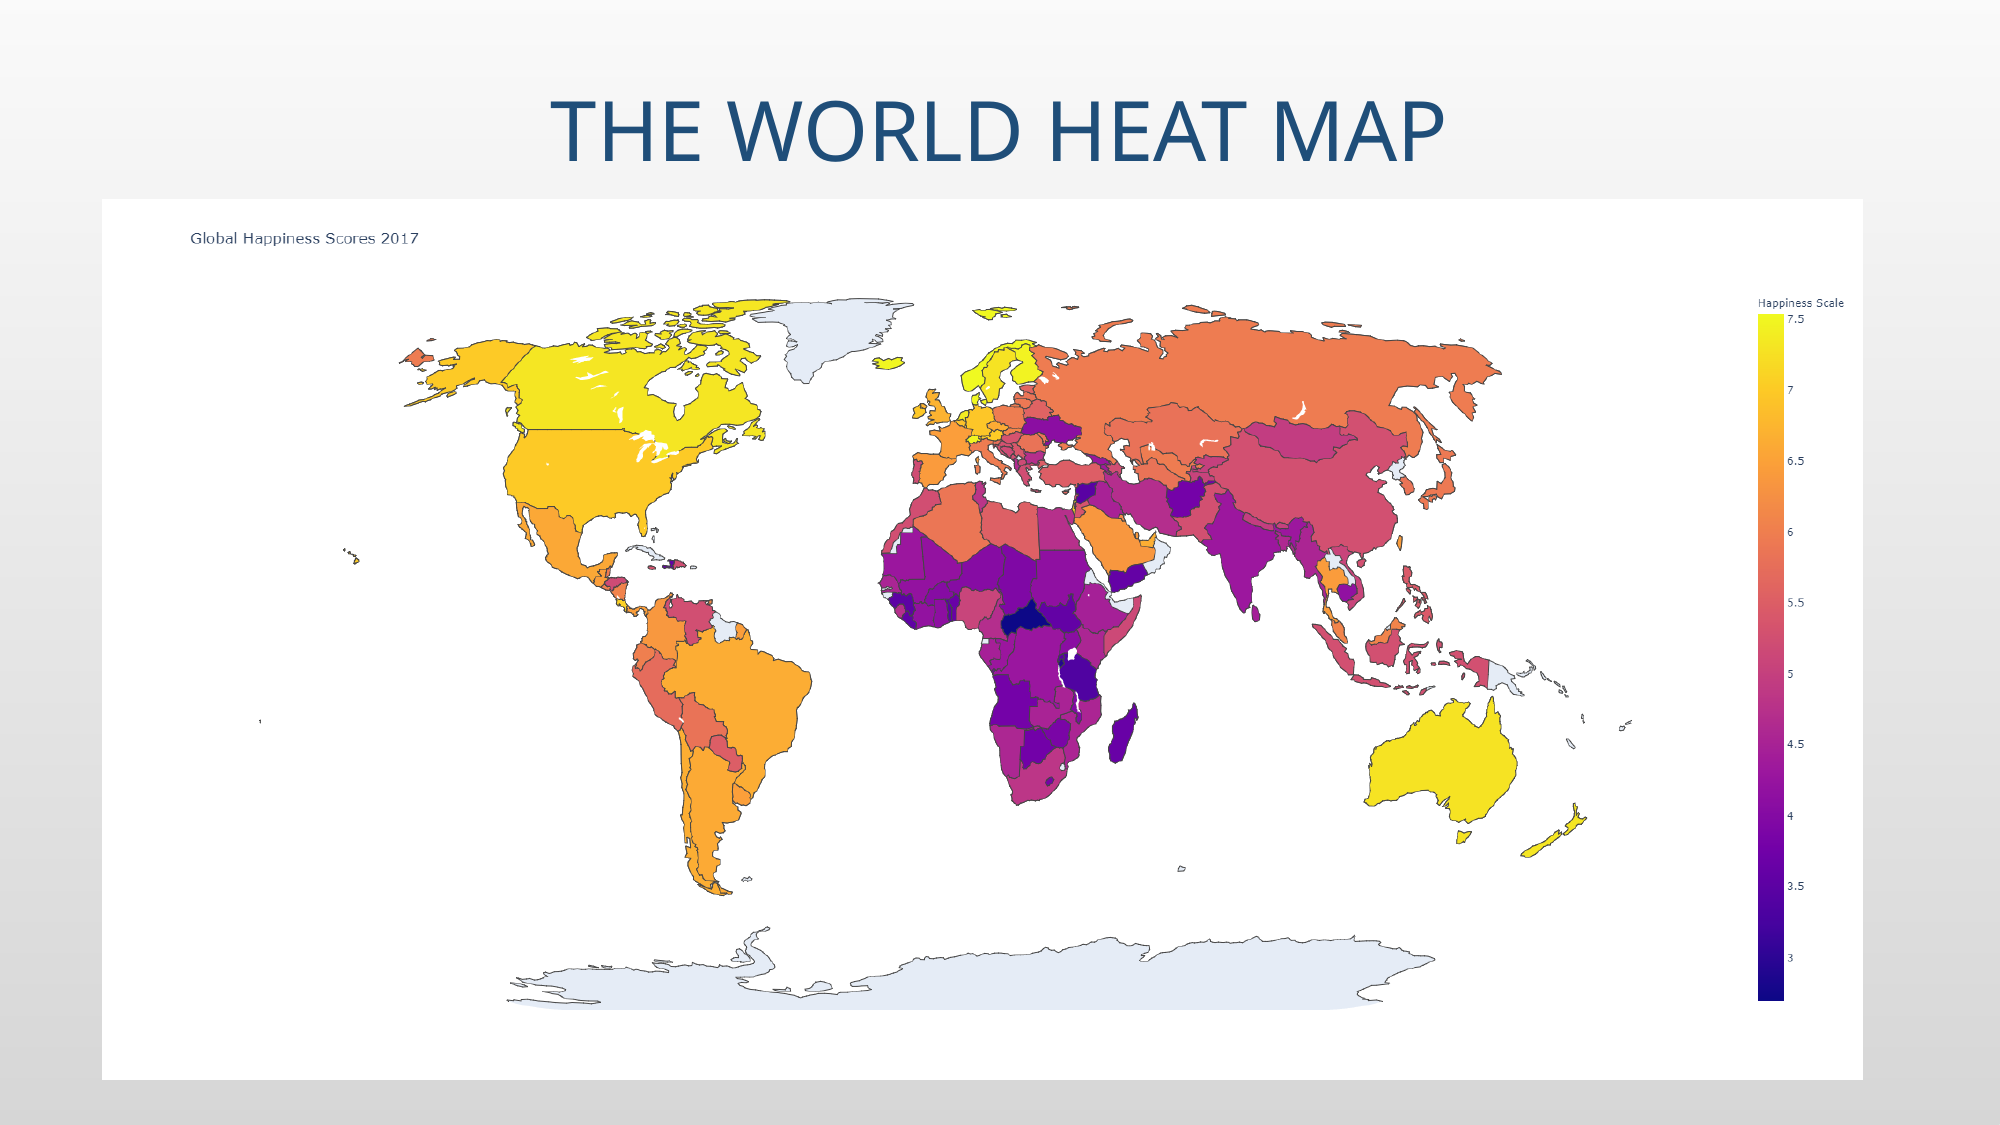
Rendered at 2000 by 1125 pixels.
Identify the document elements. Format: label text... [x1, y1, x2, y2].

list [102, 199, 1863, 1080]
title The world heat map [199, 0, 1800, 188]
